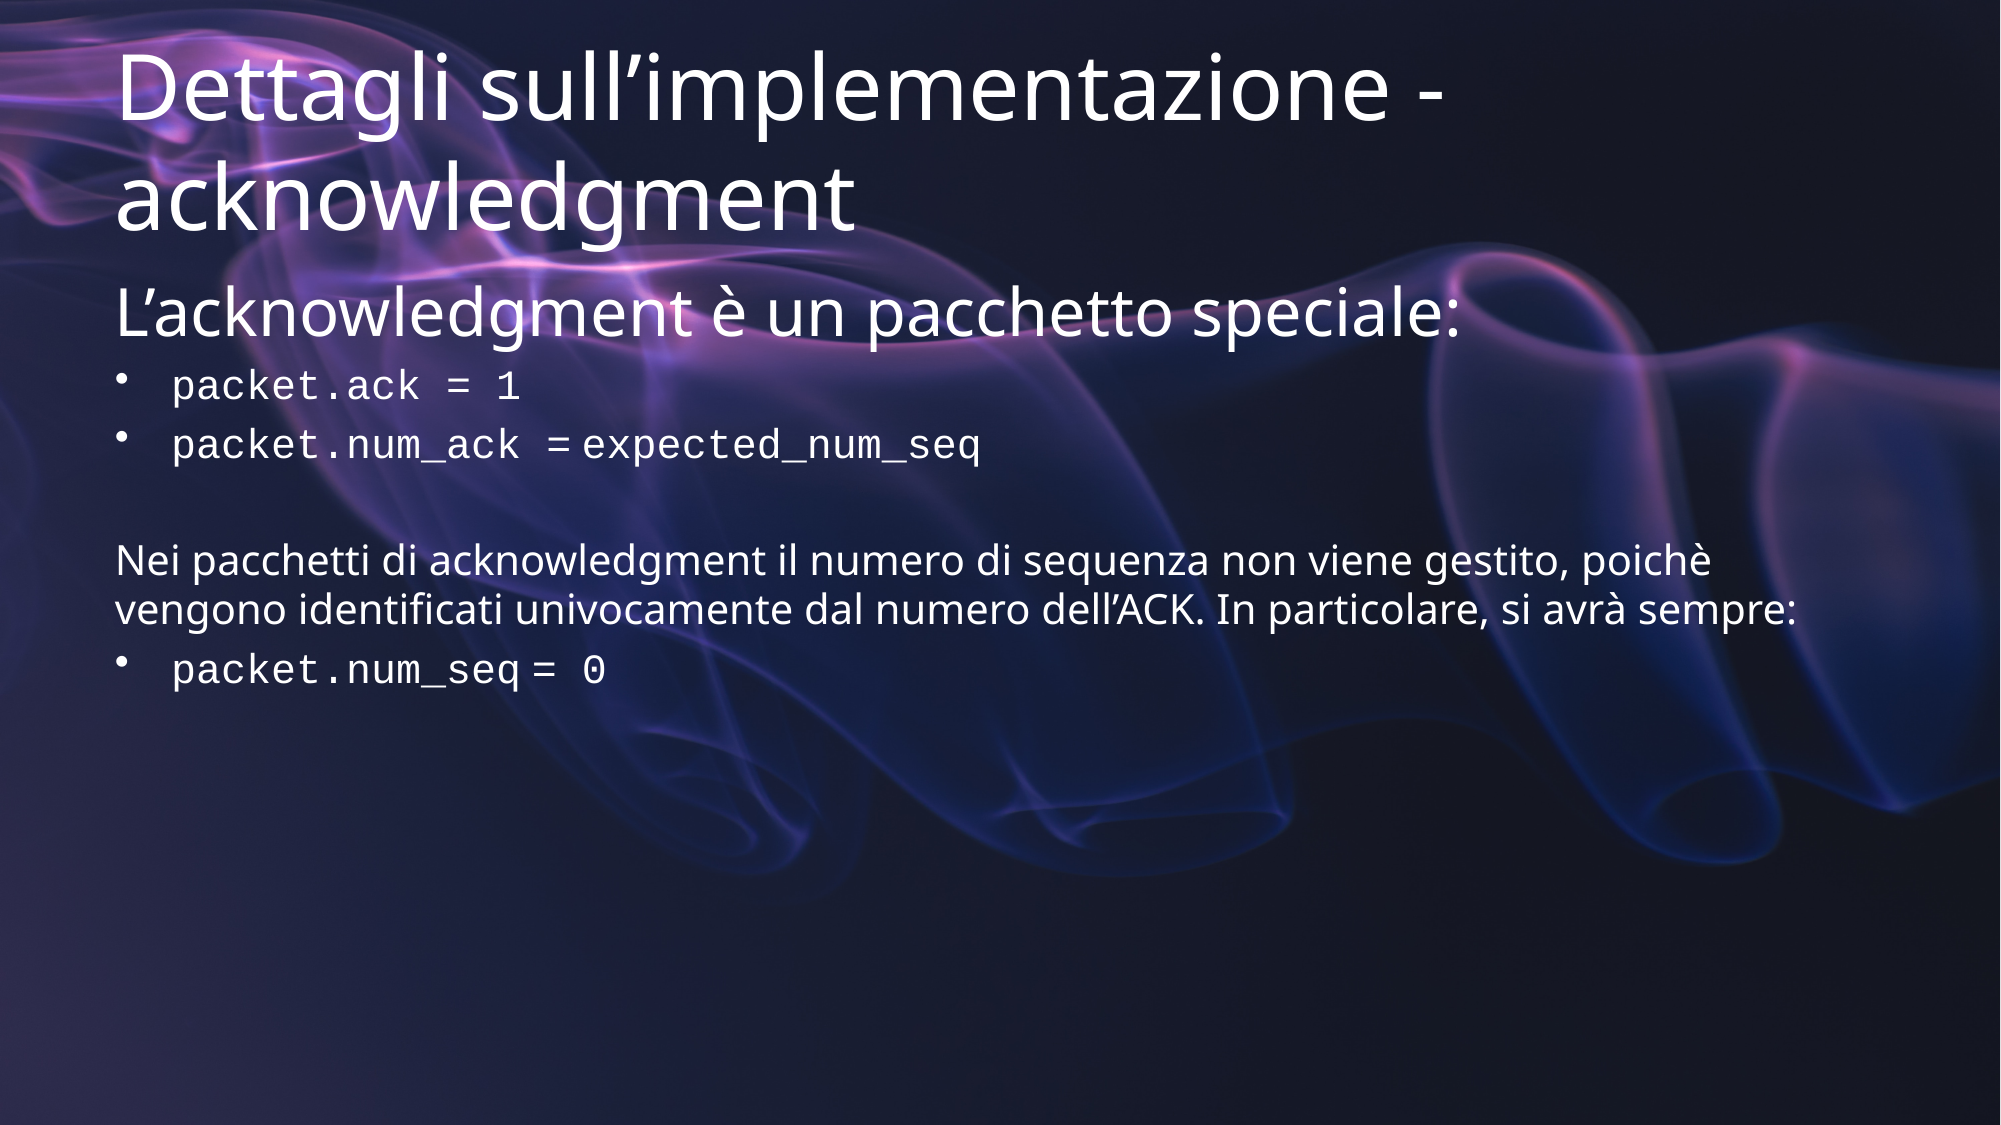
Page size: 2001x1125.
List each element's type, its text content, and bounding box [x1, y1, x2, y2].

list L’acknowledgment è un pacchetto speciale: packet.ack = 1 packet.num_ack = expected_num_seq Nei pacchetti di acknowledgment il numero di sequenza non viene gestito, poichè vengono identificati univocamente dal numero dell’ACK. In particolare, si avrà sempre: packet.num_seq = 0 [99, 262, 1901, 1006]
title Dettagli sull’implementazione - acknowledgment [99, 44, 1901, 233]
picture [0, 0, 2001, 1125]
